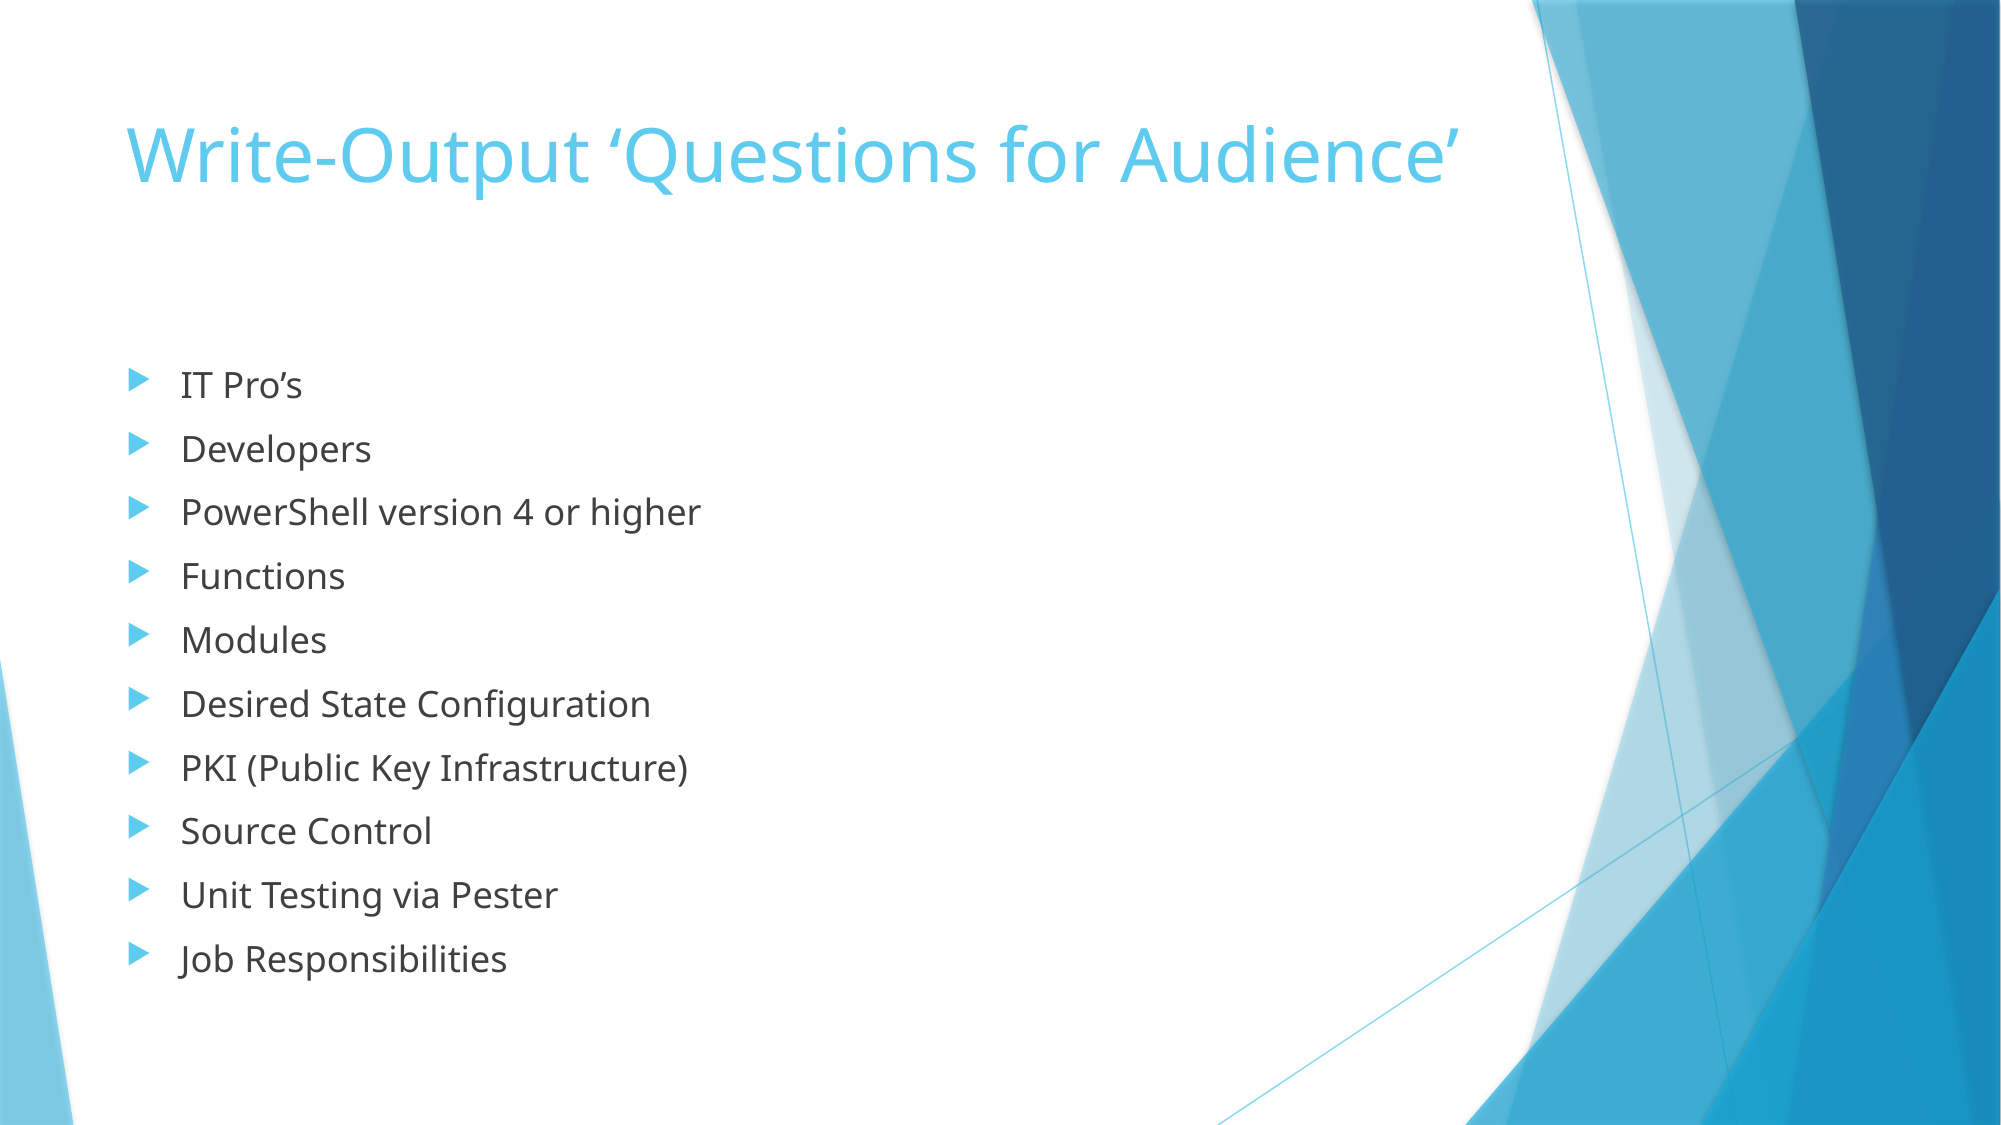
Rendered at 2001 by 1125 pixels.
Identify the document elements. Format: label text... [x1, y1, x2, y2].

list IT Pro’s Developers PowerShell version 4 or higher Functions Modules Desired State Configuration PKI (Public Key Infrastructure) Source Control Unit Testing via Pester Job Responsibilities [111, 354, 1522, 992]
title Write-Output ‘Questions for Audience’ [111, 99, 1522, 317]
